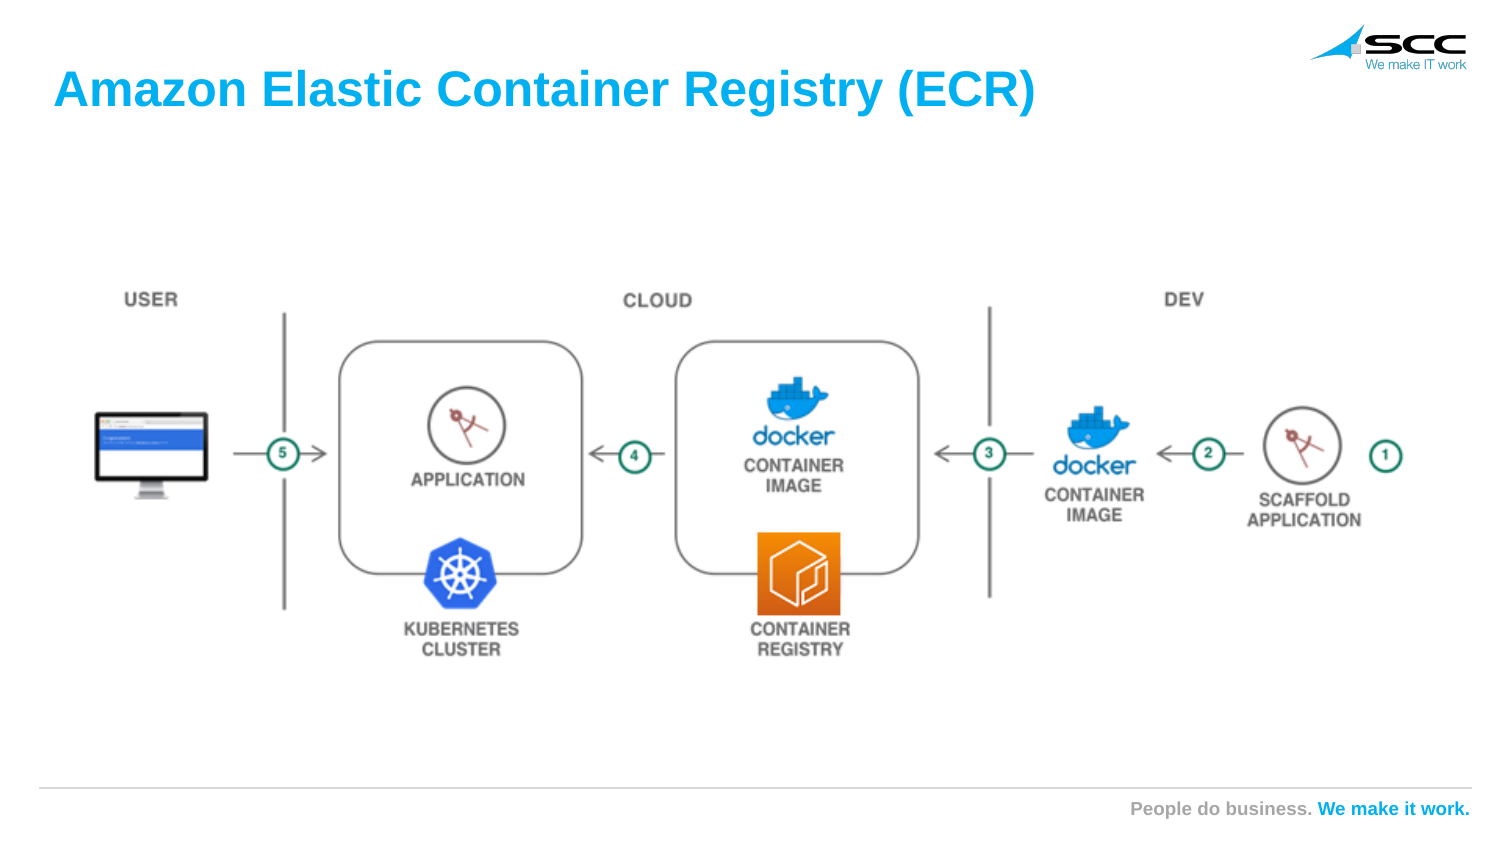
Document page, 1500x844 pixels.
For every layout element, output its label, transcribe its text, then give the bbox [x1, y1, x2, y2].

picture [1298, 14, 1487, 77]
list Amazon Elastic Container Registry (ECR) [38, 48, 1255, 115]
picture [82, 267, 1421, 672]
text_box [41, 192, 1462, 747]
